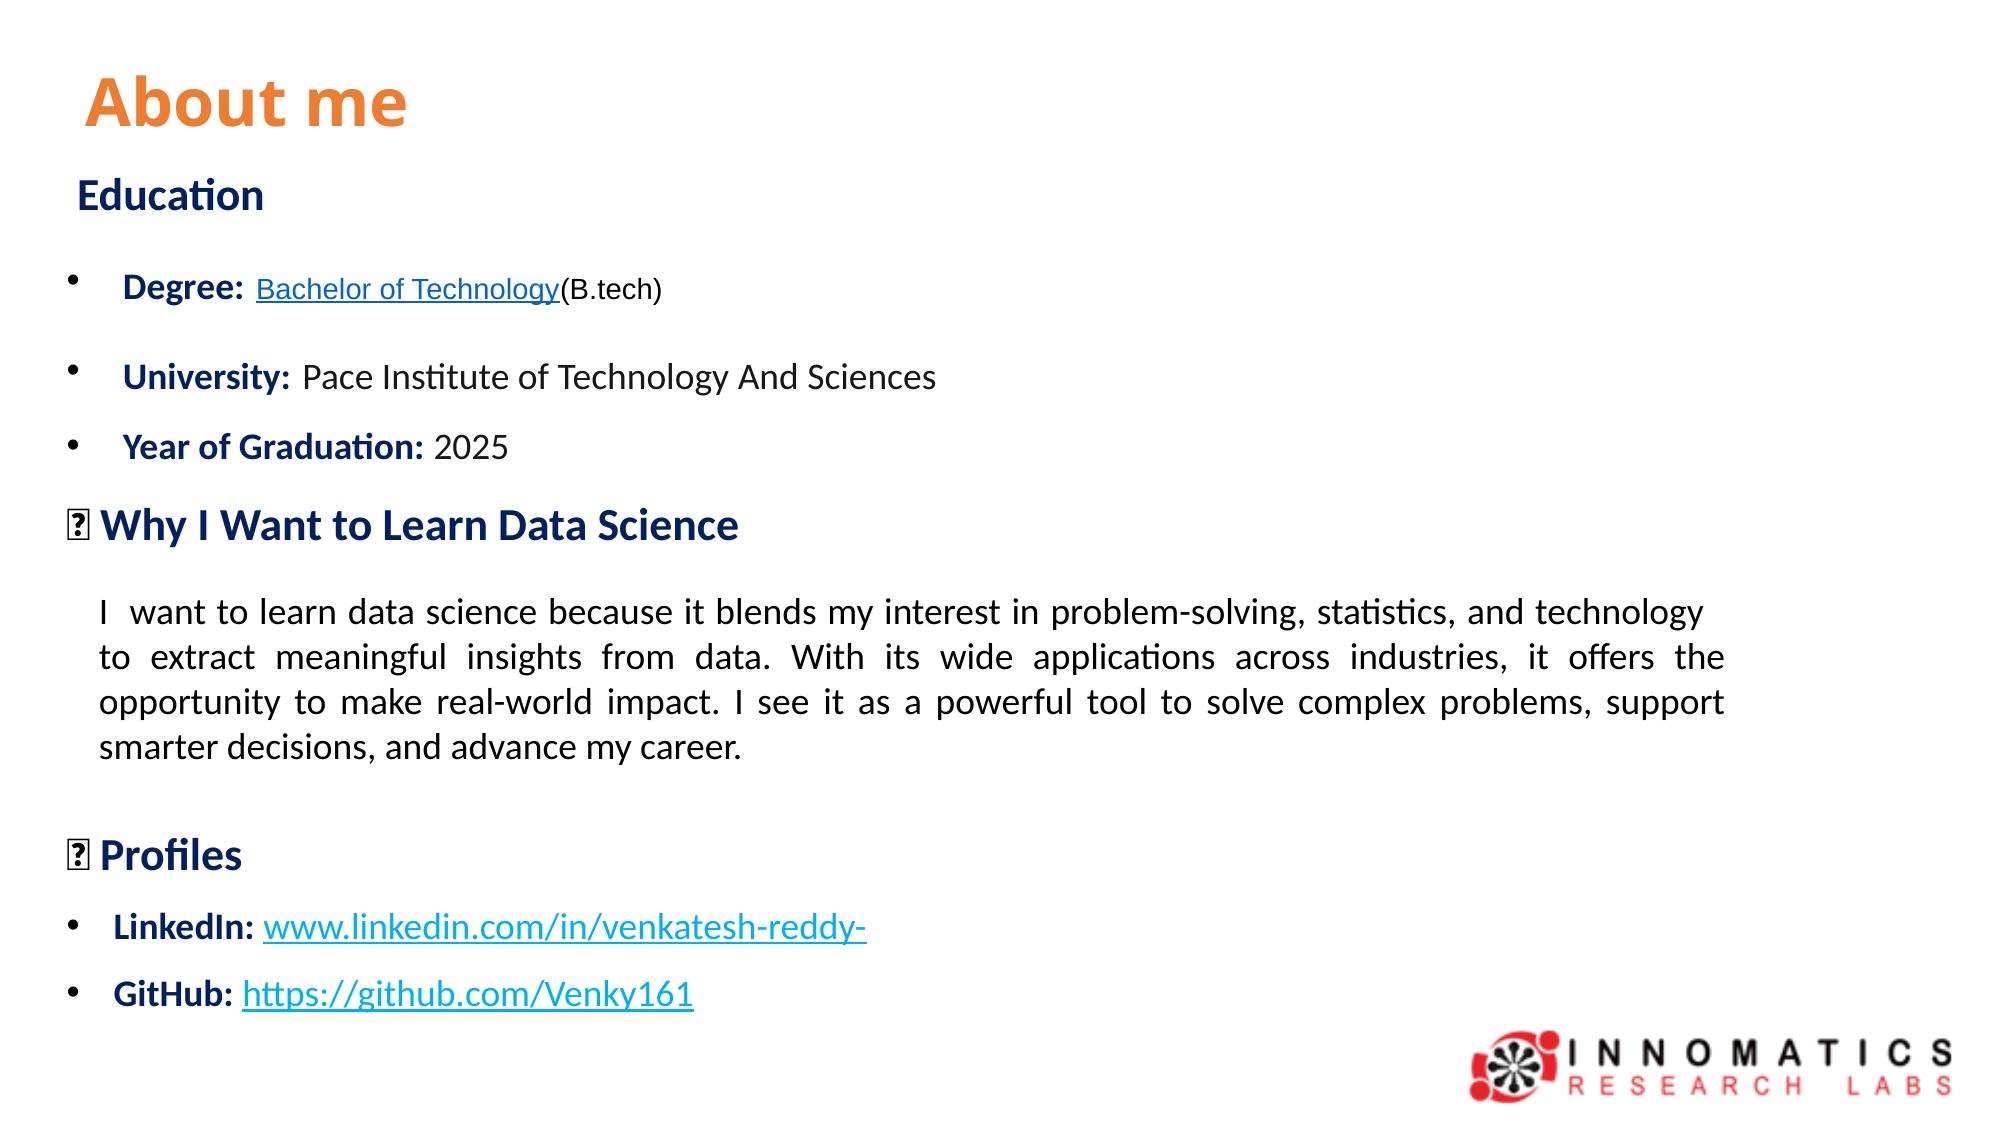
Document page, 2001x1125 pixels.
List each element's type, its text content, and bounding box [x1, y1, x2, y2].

text_box 👨‍🎓 Education Degree: Bachelor of Technology(B.tech) University: Pace Institute of Technology And Sciences Year of Graduation: 2025 🎯 Why I Want to Learn Data Science 🌐 Profiles LinkedIn: www.linkedin.com/in/venkatesh-reddy- GitHub: https://github.com/Venky161 [51, 129, 1887, 1022]
picture [1445, 1014, 1975, 1125]
text_box About me [70, 68, 1071, 148]
text_box I want to learn data science because it blends my interest in problem-solving, statistics, and technology to extract meaningful insights from data. With its wide applications across industries, it offers the opportunity to make real-world impact. I see it as a powerful tool to solve complex problems, support smarter decisions, and advance my career. [84, 580, 1742, 810]
